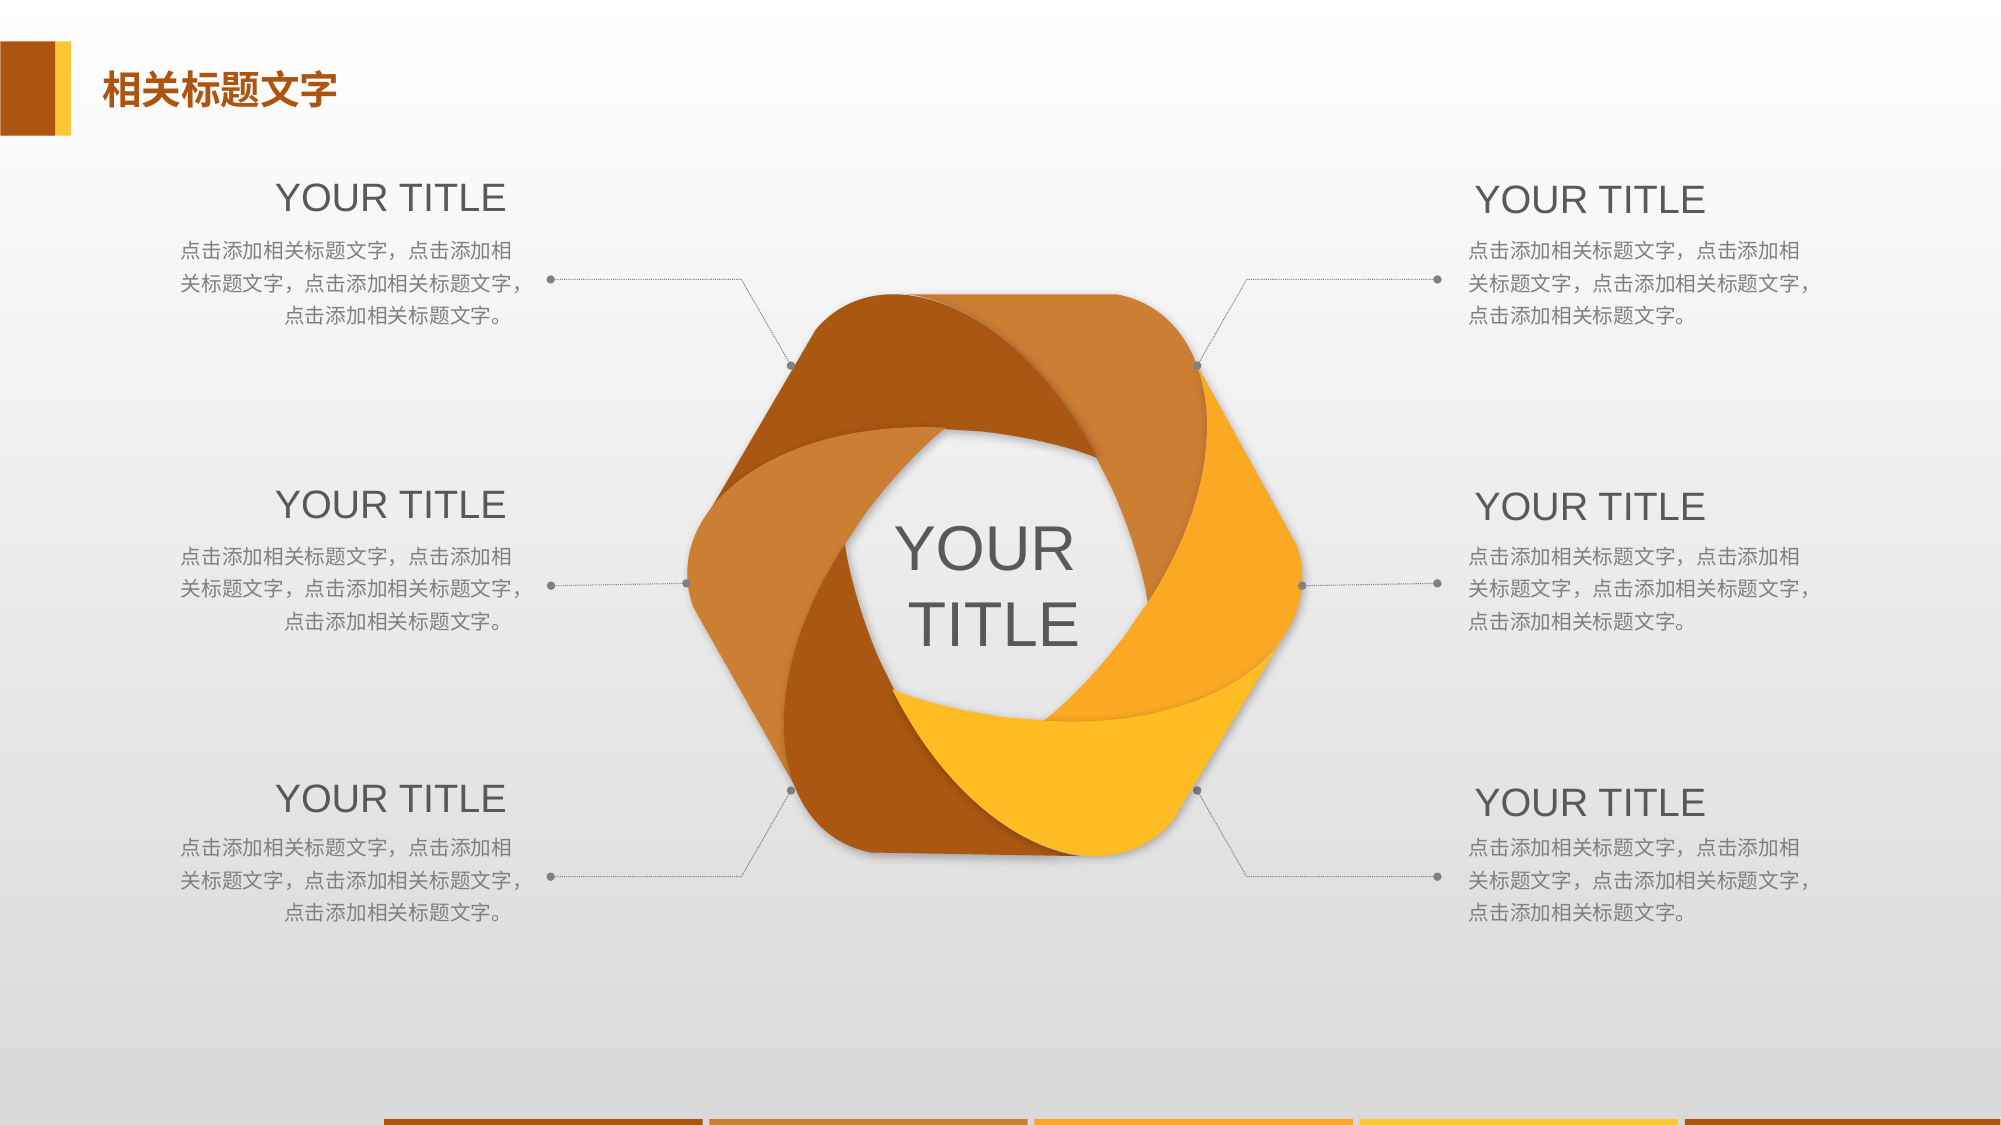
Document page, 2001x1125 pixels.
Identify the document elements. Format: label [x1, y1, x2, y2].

text_box [0, 41, 2001, 1125]
